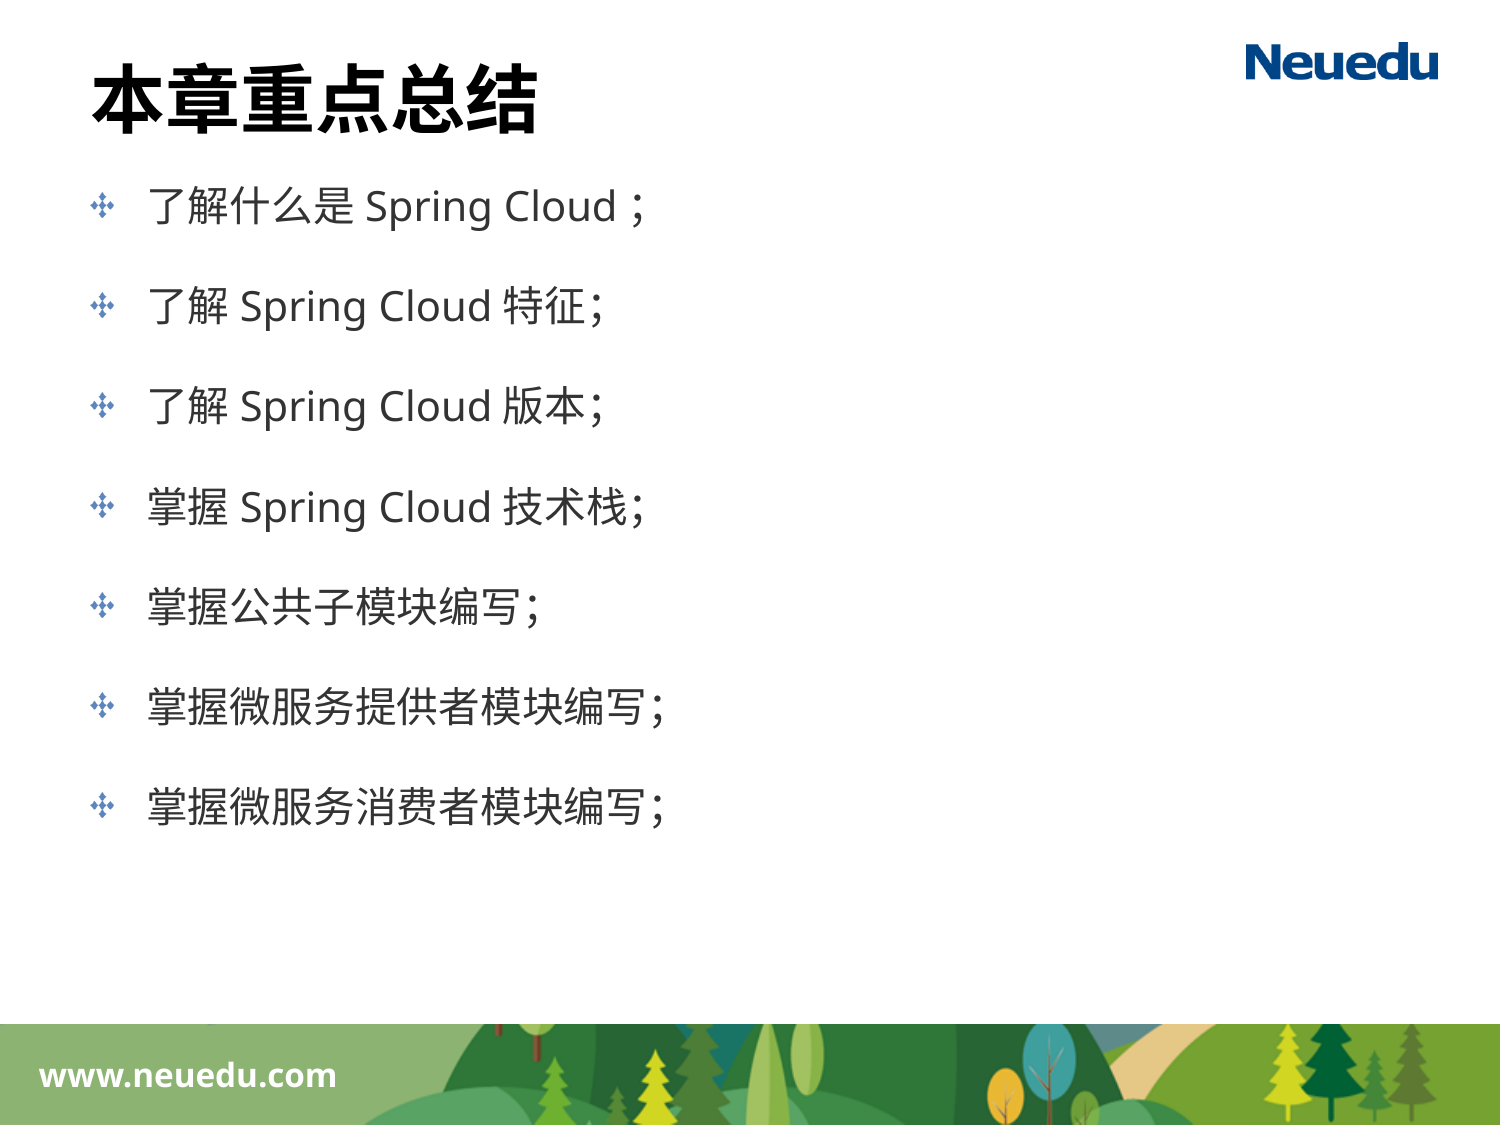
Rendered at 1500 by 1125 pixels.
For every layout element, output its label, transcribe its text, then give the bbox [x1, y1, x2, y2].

picture [90, 192, 114, 218]
picture [90, 392, 114, 418]
picture [0, 1024, 1500, 1125]
picture [90, 592, 114, 618]
picture [1246, 42, 1438, 80]
picture [90, 692, 114, 718]
picture [90, 492, 114, 518]
picture [90, 792, 114, 818]
title 本章重点总结 [74, 44, 1426, 151]
picture [90, 292, 114, 318]
list 了解什么是Spring Cloud； 了解Spring Cloud特征； 了解Spring Cloud版本； 掌握Spring Cloud技术栈； 掌握公共子模块编写； 掌握微服务提供者模块编写； 掌握微服务消费者模块编写； [75, 172, 1412, 988]
